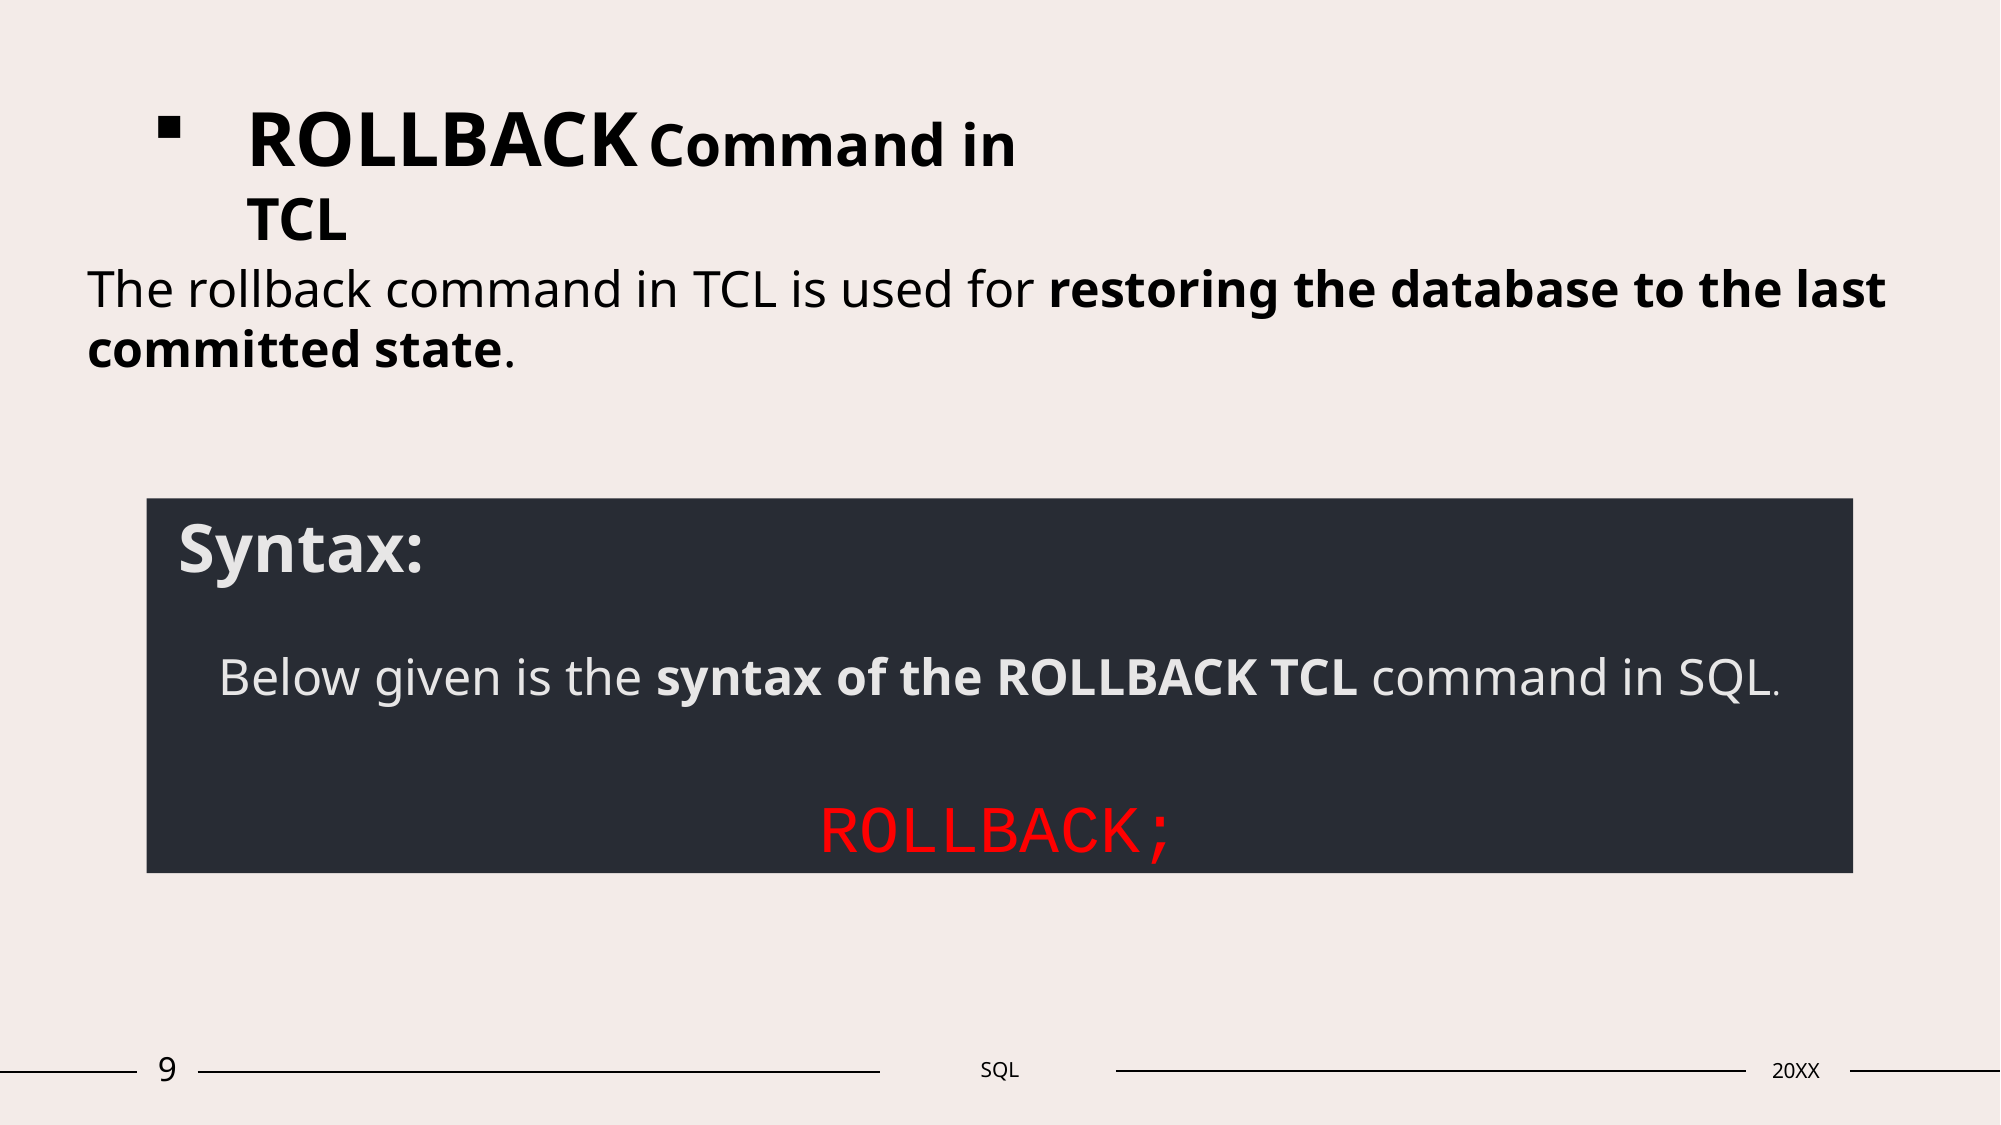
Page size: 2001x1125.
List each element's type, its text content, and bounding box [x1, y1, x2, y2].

slide_number 20XX [1743, 1050, 1849, 1091]
footer SQL [879, 1050, 1120, 1091]
slide_number 9 [137, 1050, 198, 1091]
text_box ROLLBACK Command in TCL [137, 84, 1139, 249]
text_box Syntax: Below given is the syntax of the ROLLBACK TCL command in SQL. ROLLBACK; [146, 498, 1854, 874]
text_box The rollback command in TCL is used for restoring the database to the last committed state. [72, 249, 1986, 385]
